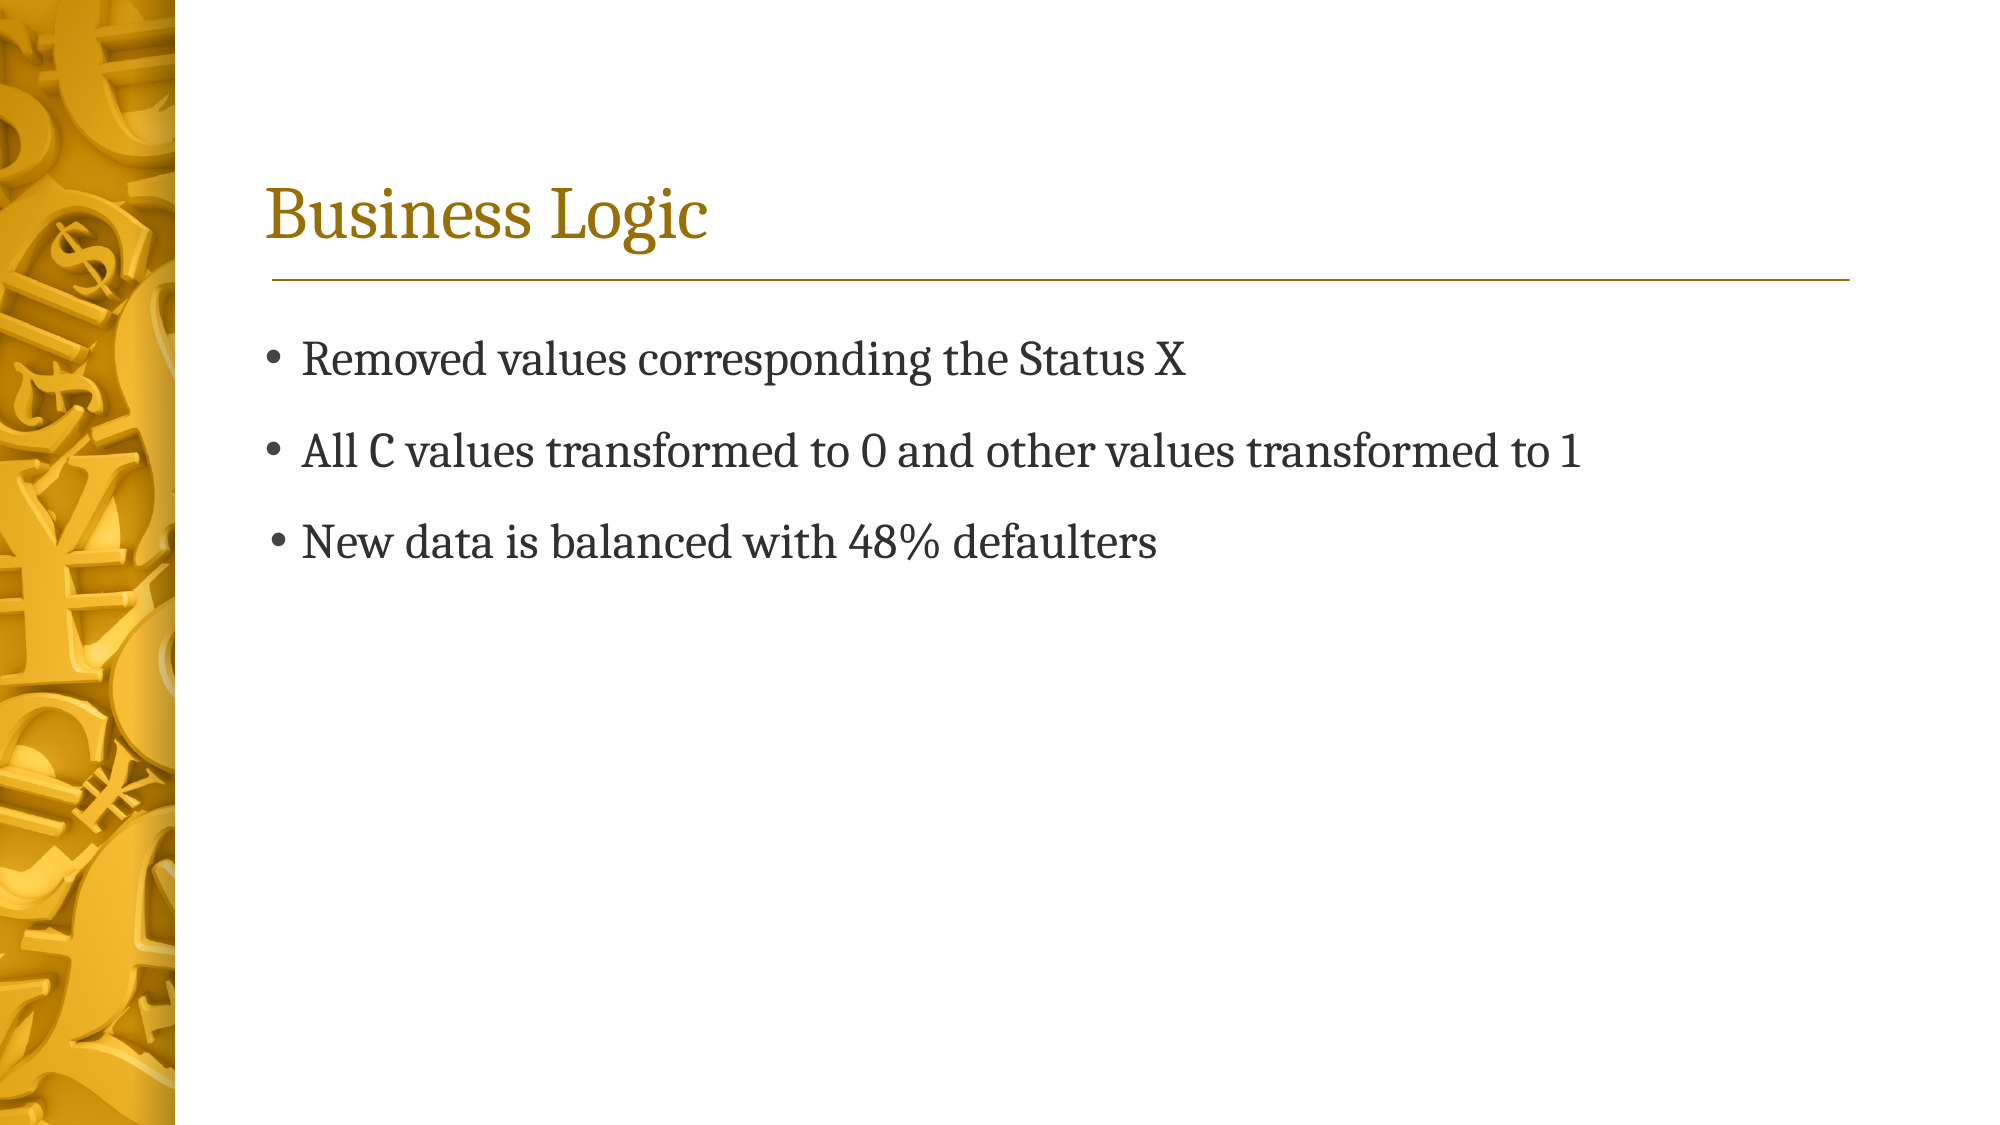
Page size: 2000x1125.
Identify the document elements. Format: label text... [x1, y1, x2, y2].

list Removed values corresponding the Status X All C values transformed to 0 and other values transformed to 1 New data is balanced with 48% defaulters [249, 324, 1863, 1012]
picture [0, 0, 175, 1125]
title Business Logic [249, 62, 1863, 263]
